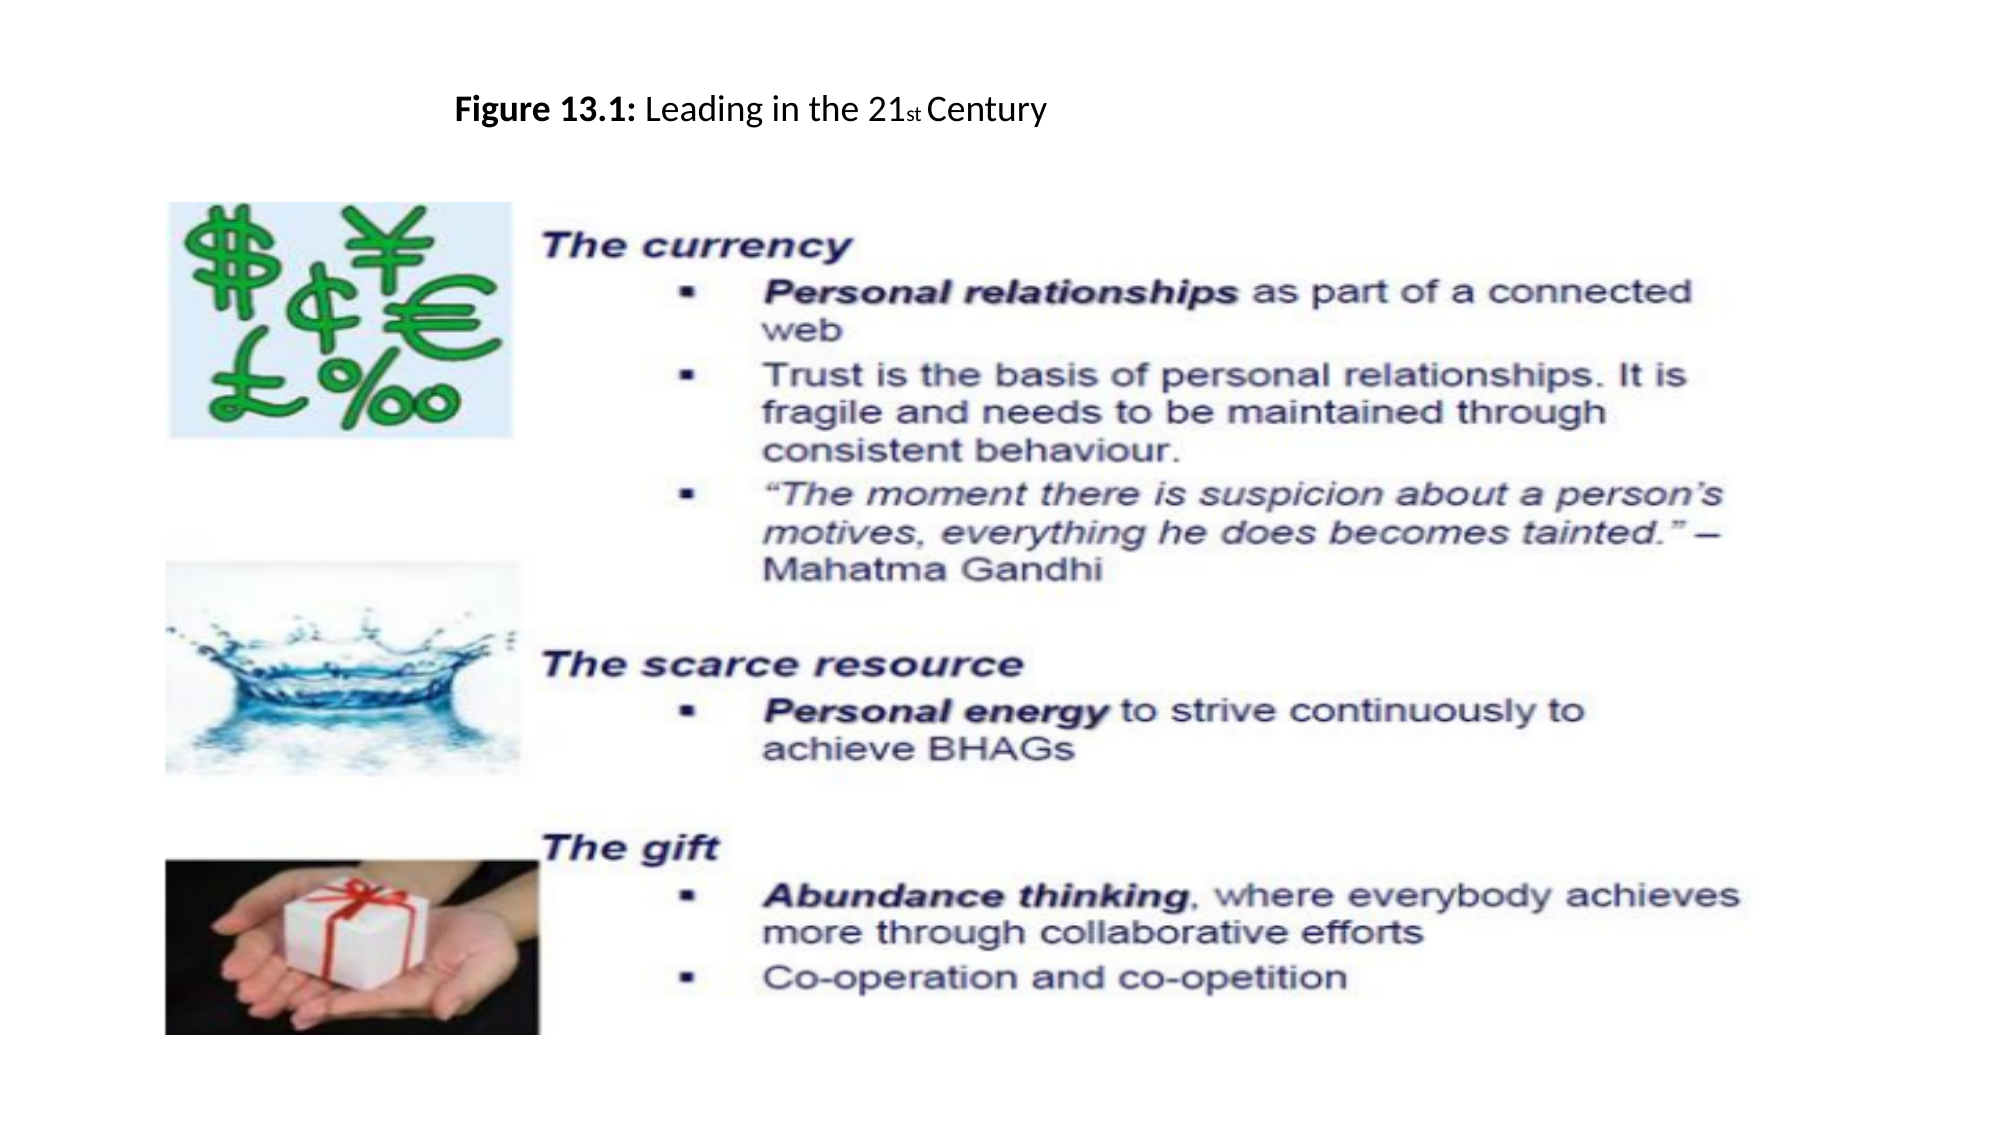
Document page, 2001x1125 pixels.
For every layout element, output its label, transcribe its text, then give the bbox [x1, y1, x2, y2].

text_box Figure 13.1: Leading in the 21st Century [440, 77, 1440, 182]
picture [100, 183, 1800, 1035]
